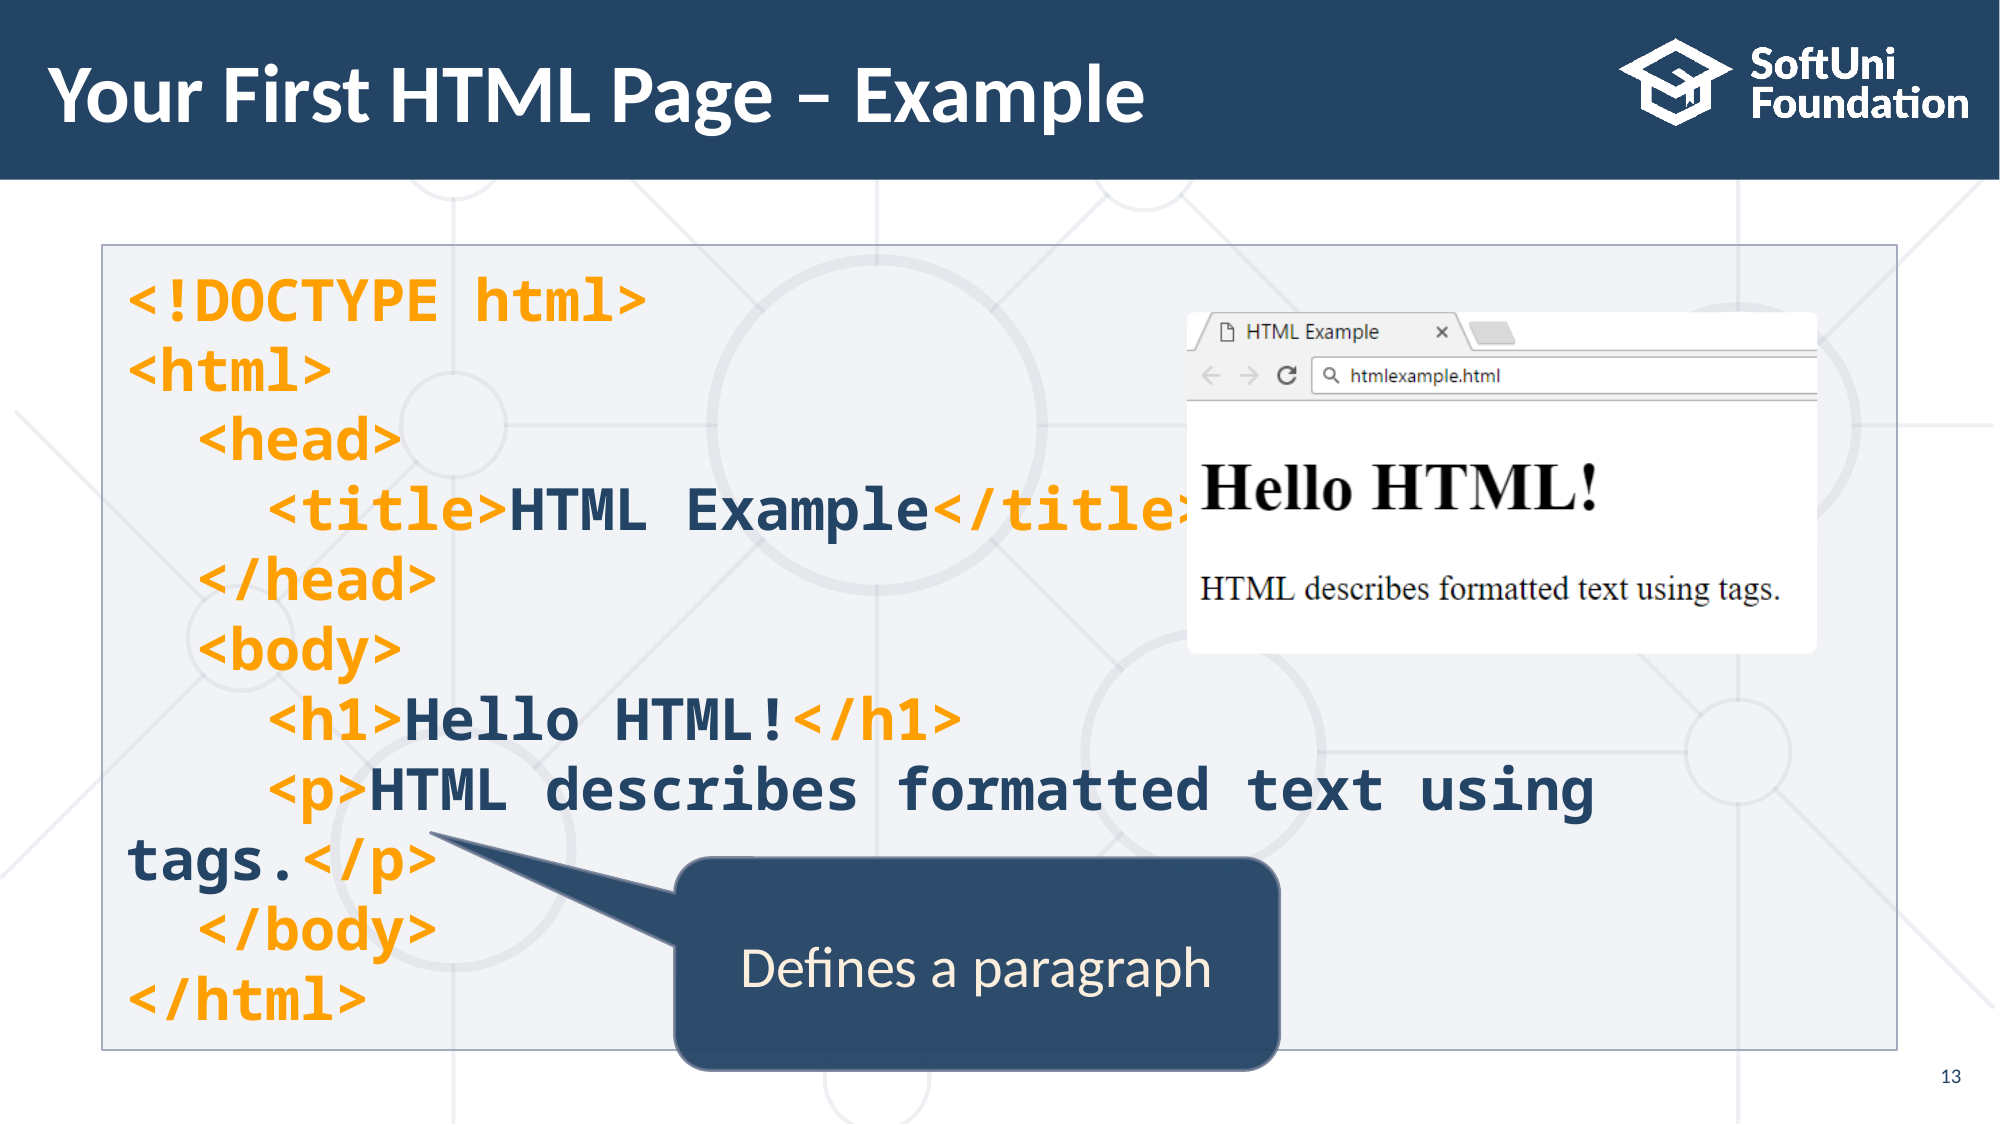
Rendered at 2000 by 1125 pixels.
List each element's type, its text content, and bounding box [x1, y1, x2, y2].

picture [1618, 38, 1968, 126]
picture [1186, 312, 1818, 654]
slide_number 13 [1896, 1049, 1968, 1101]
title Your First HTML Page – Example [31, 16, 1591, 162]
text_box Defines a paragraph [428, 830, 1282, 1073]
text_box <!DOCTYPE html> <html> <head> <title>HTML Example</title> </head> <body> <h1>Hello HTML!</h1> <p>HTML describes formatted text using tags.</p> </body> </html> [102, 244, 1898, 1051]
